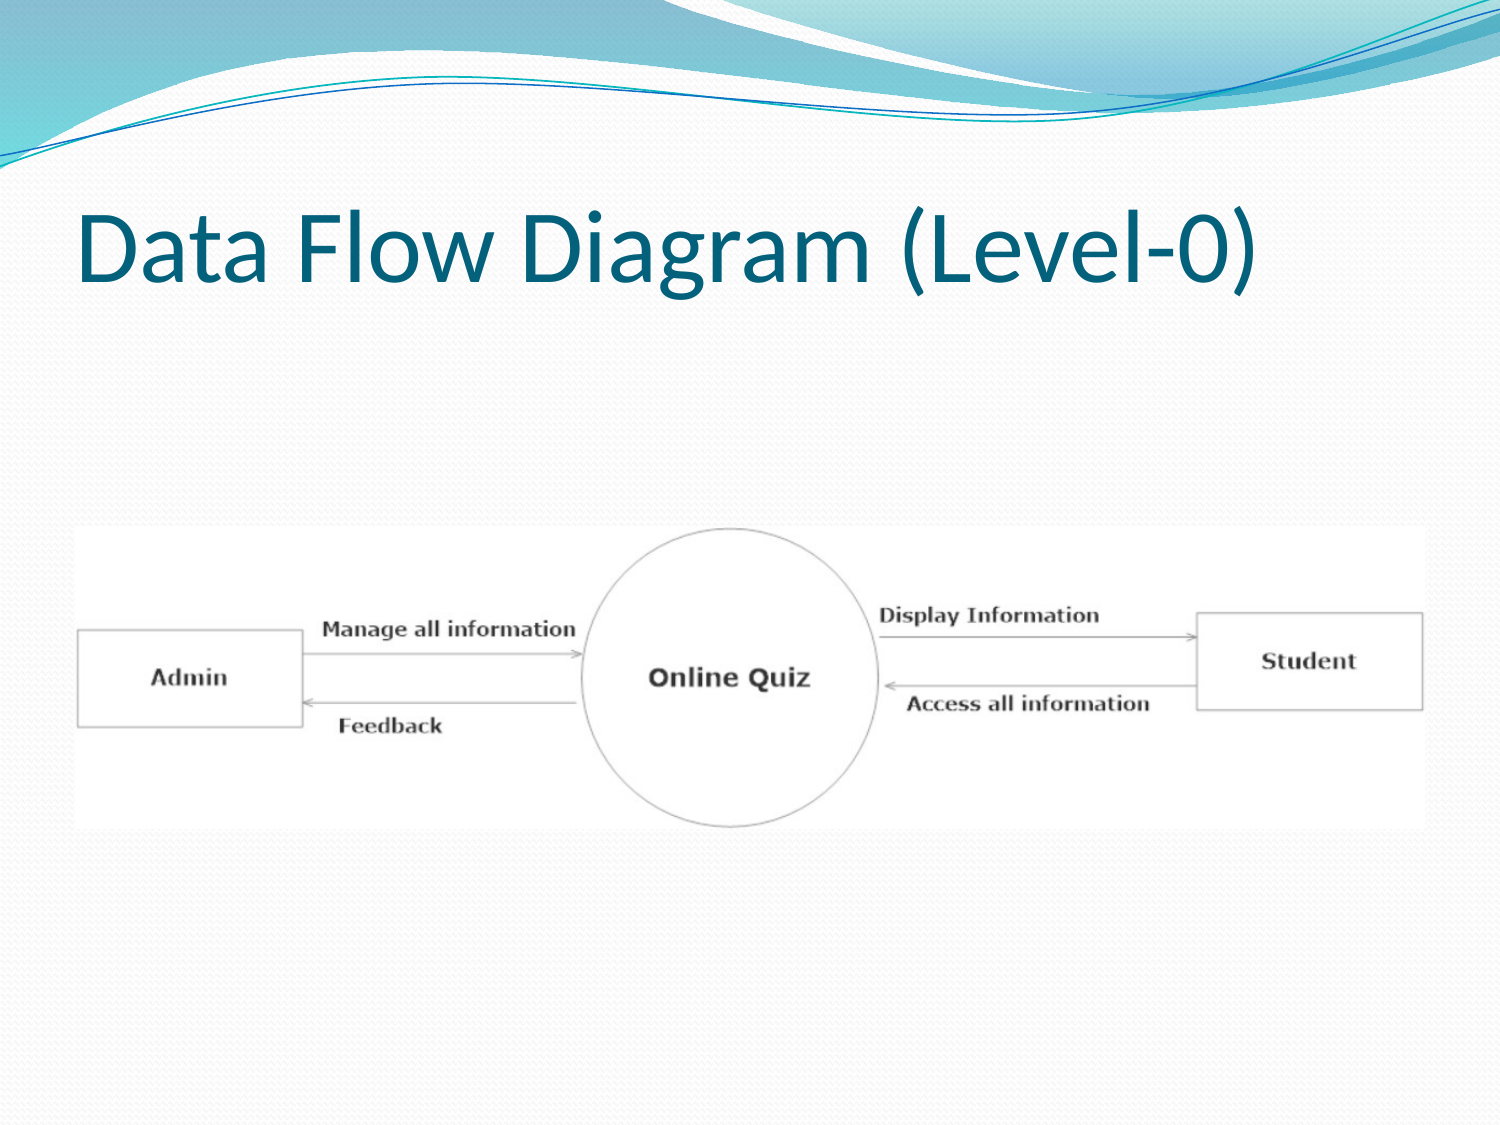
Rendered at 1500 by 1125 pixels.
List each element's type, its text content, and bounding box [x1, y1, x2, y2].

title Data Flow Diagram (Level-0) [75, 115, 1425, 303]
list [74, 525, 1426, 830]
